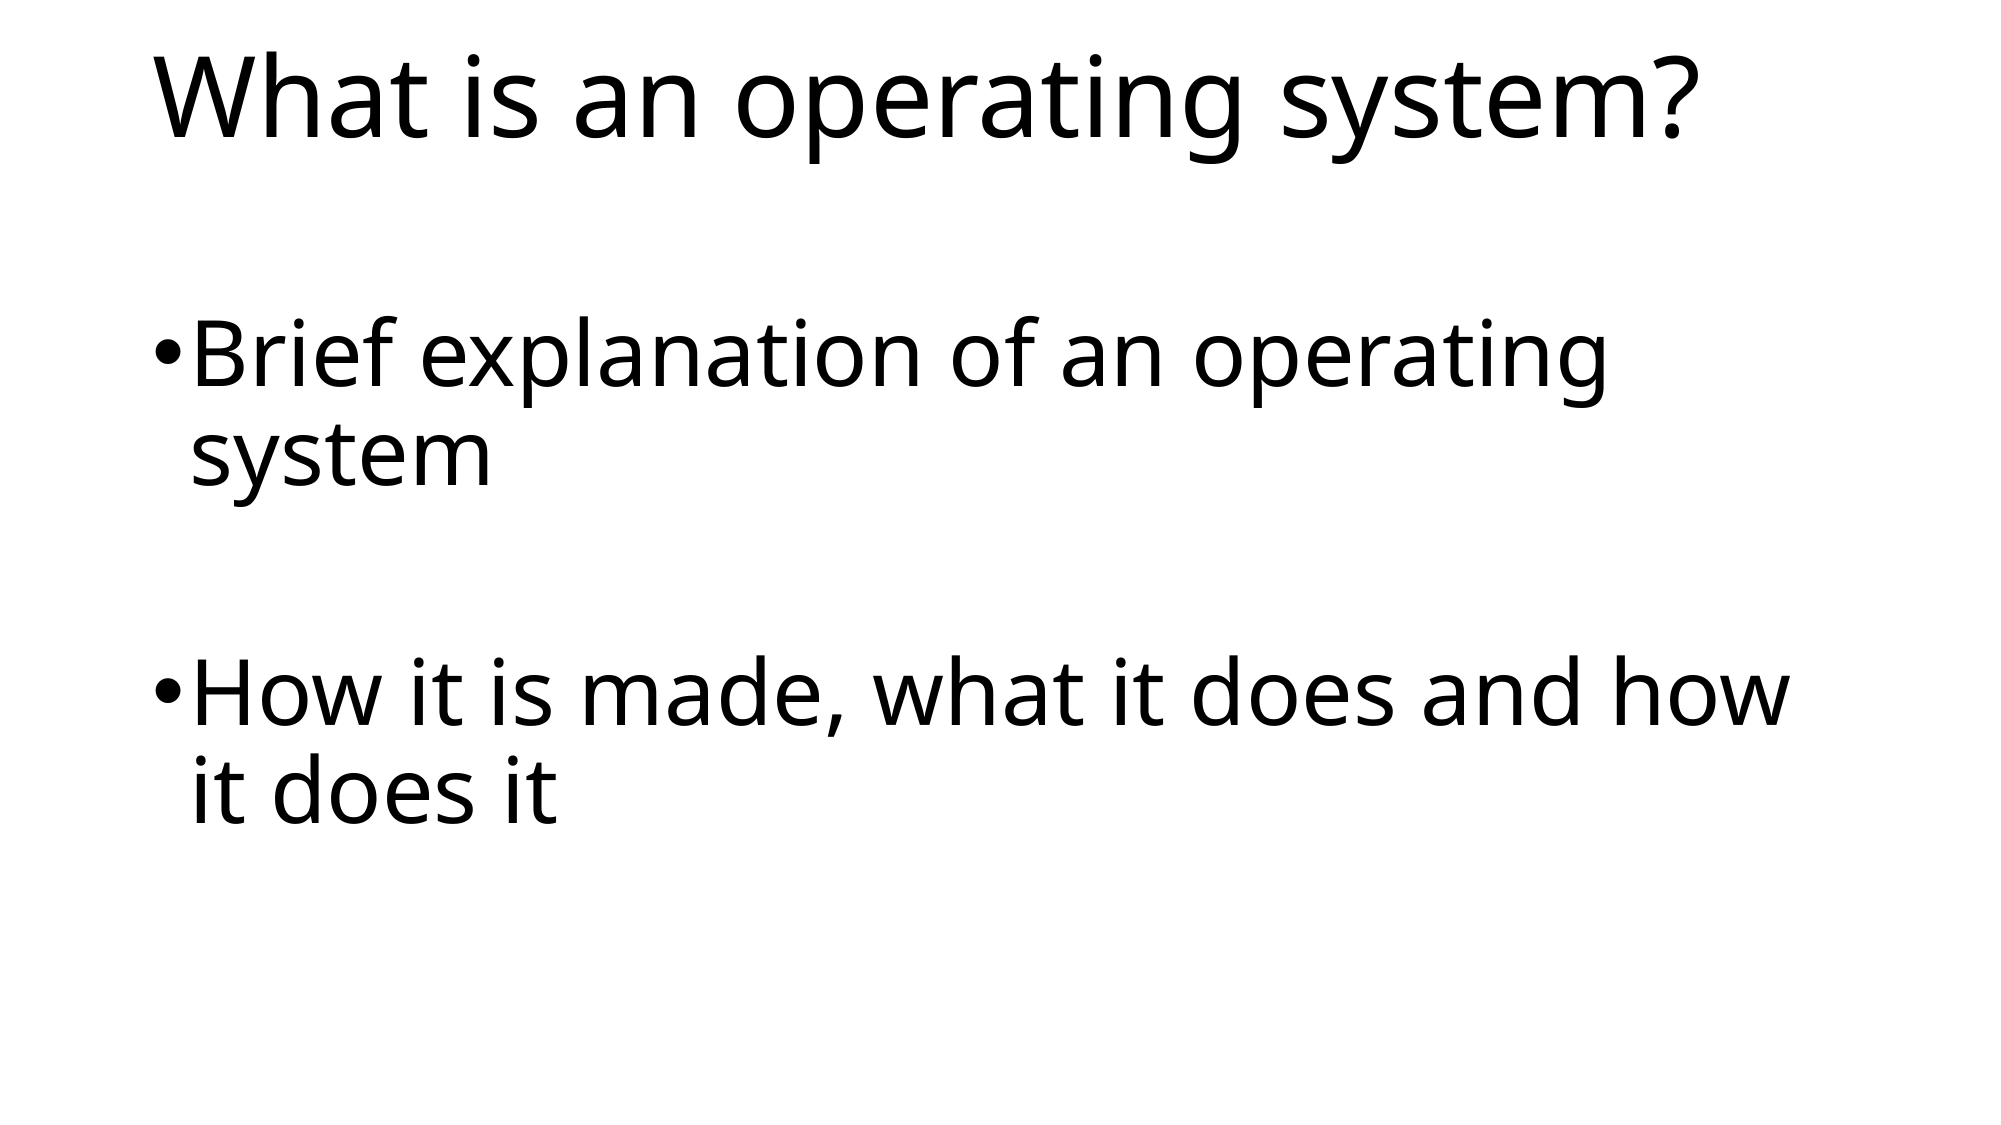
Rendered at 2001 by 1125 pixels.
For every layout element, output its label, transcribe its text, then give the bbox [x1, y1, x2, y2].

list Brief explanation of an operating system How it is made, what it does and how it does it [137, 299, 1863, 1014]
title What is an operating system? [137, 59, 1863, 278]
